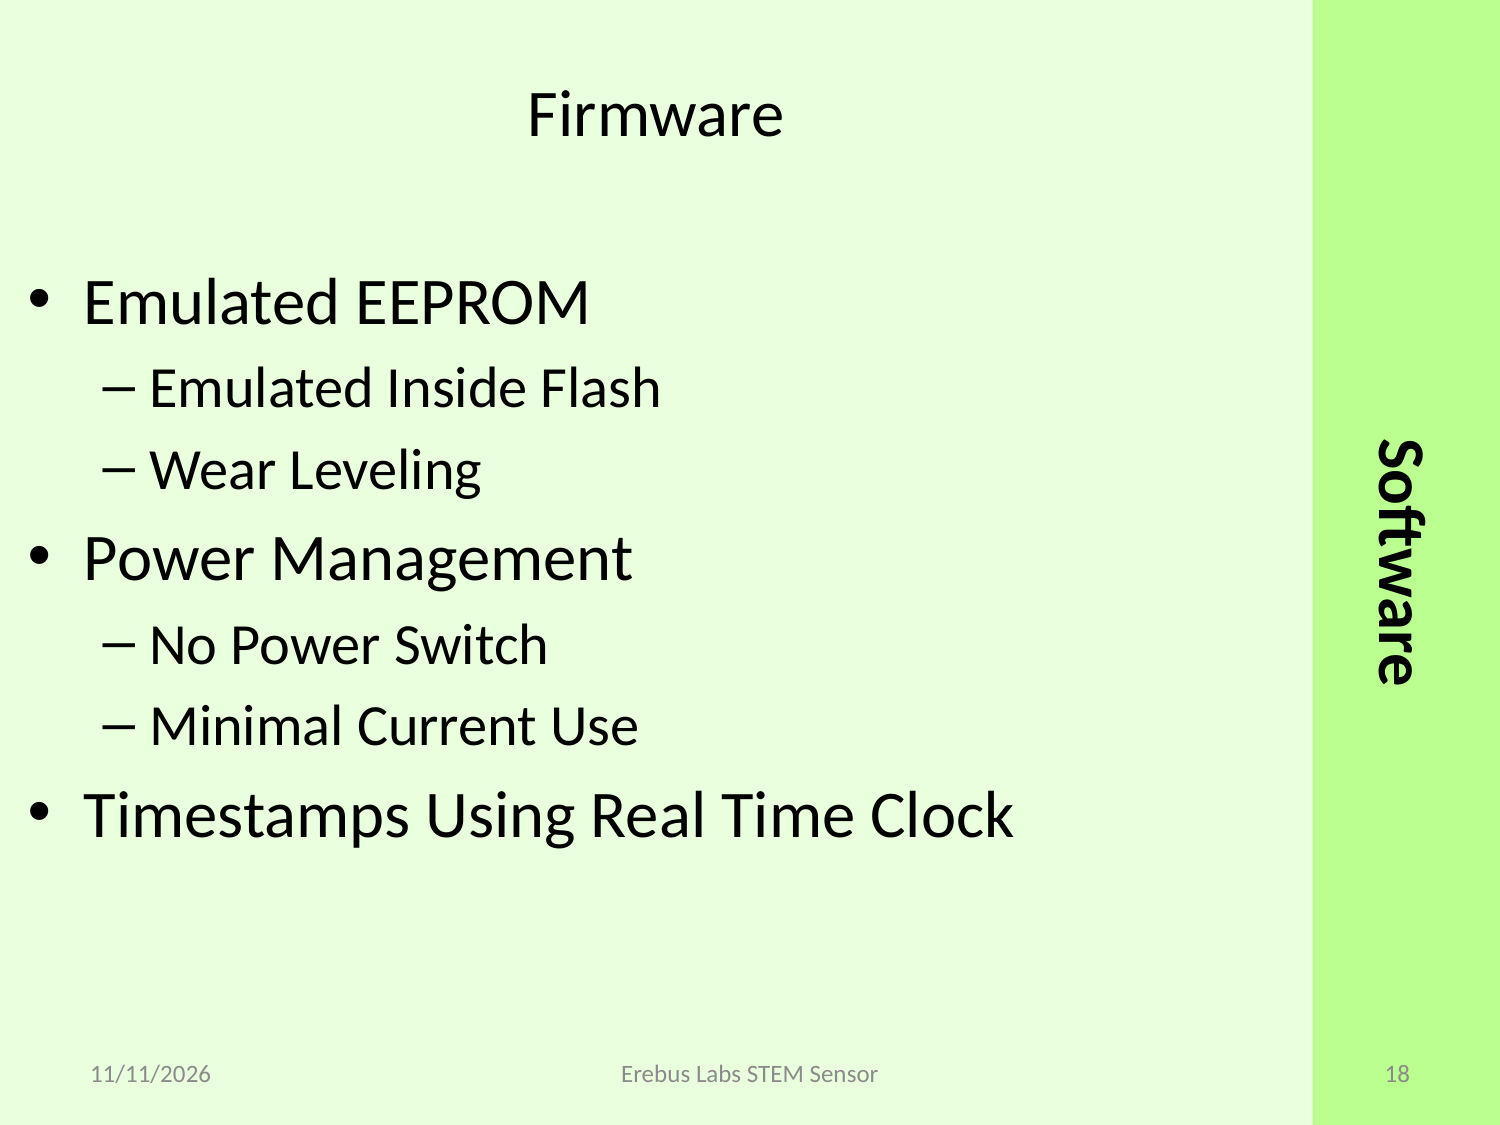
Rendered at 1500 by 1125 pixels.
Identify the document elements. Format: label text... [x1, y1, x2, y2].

footer Erebus Labs STEM Sensor [512, 1042, 988, 1103]
slide_number 18 [1074, 1042, 1425, 1103]
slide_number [75, 1042, 425, 1103]
list Firmware [0, 0, 1313, 220]
list Emulated EEPROM Emulated Inside Flash Wear Leveling Power Management No Power Switch Minimal Current Use Timestamps Using Real Time Clock [12, 249, 1300, 1013]
list Software [1312, 0, 1500, 1125]
